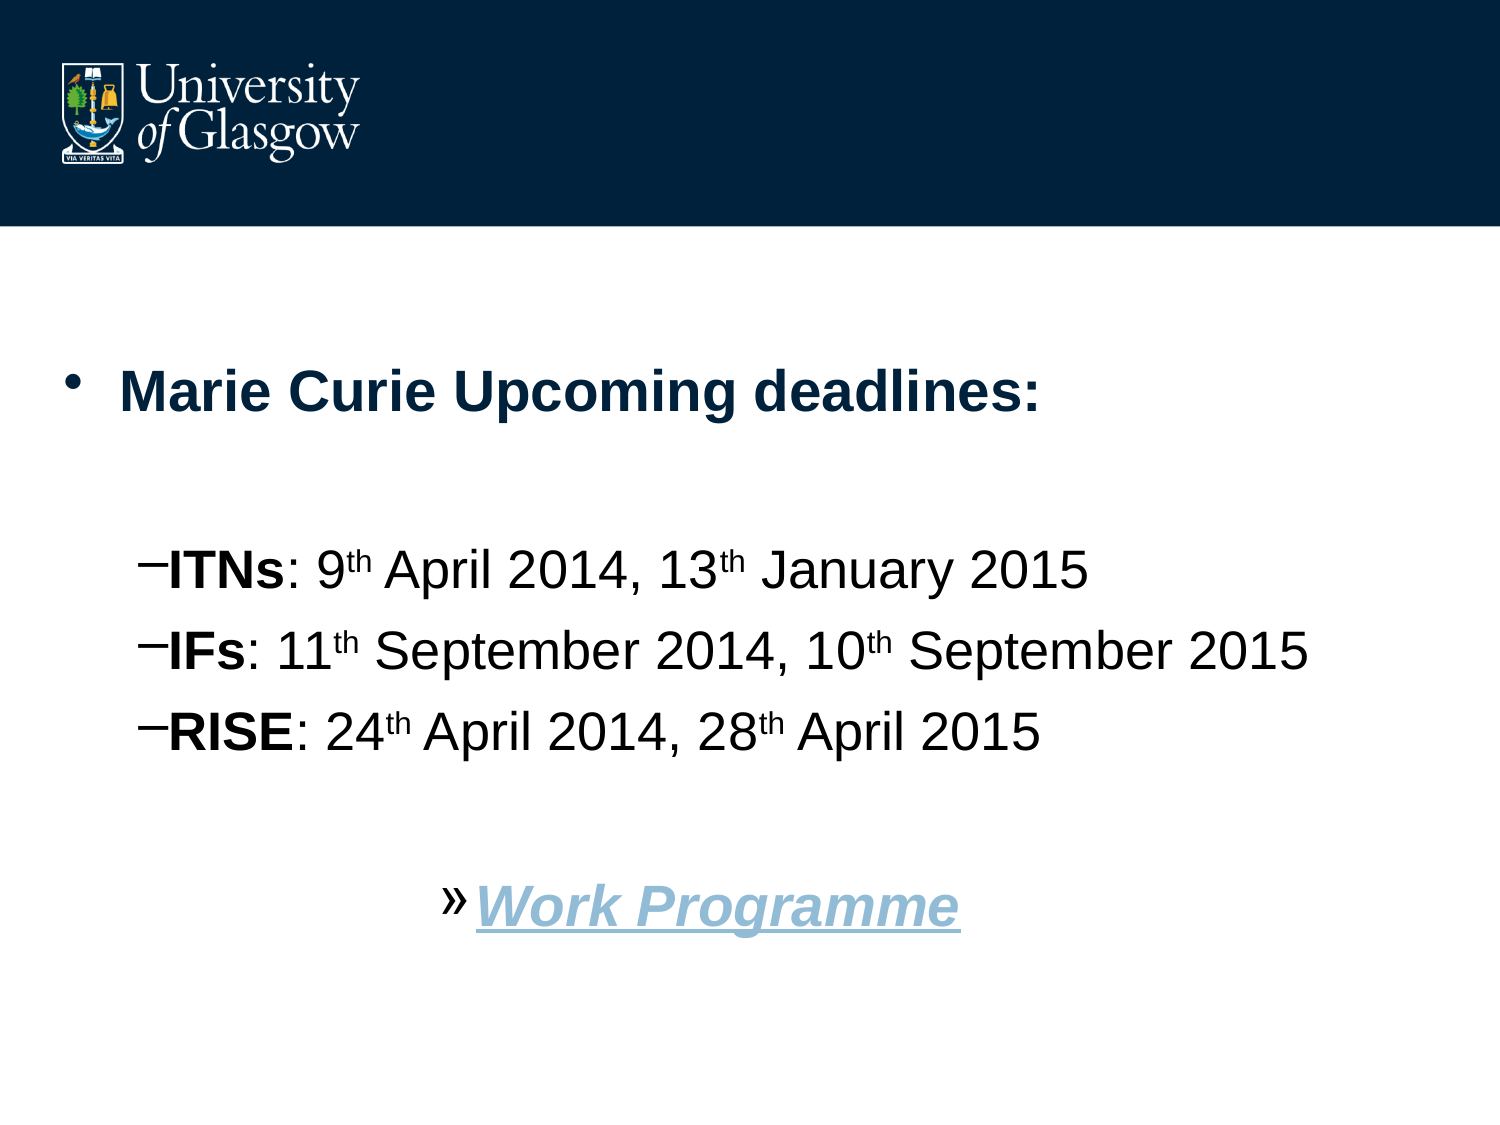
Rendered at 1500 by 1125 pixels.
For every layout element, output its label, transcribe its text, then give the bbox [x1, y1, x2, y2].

picture [62, 61, 361, 164]
list Marie Curie Upcoming deadlines: ITNs: 9th April 2014, 13th January 2015 IFs: 11th September 2014, 10th September 2015 RISE: 24th April 2014, 28th April 2015 Work Programme [62, 265, 1480, 1058]
